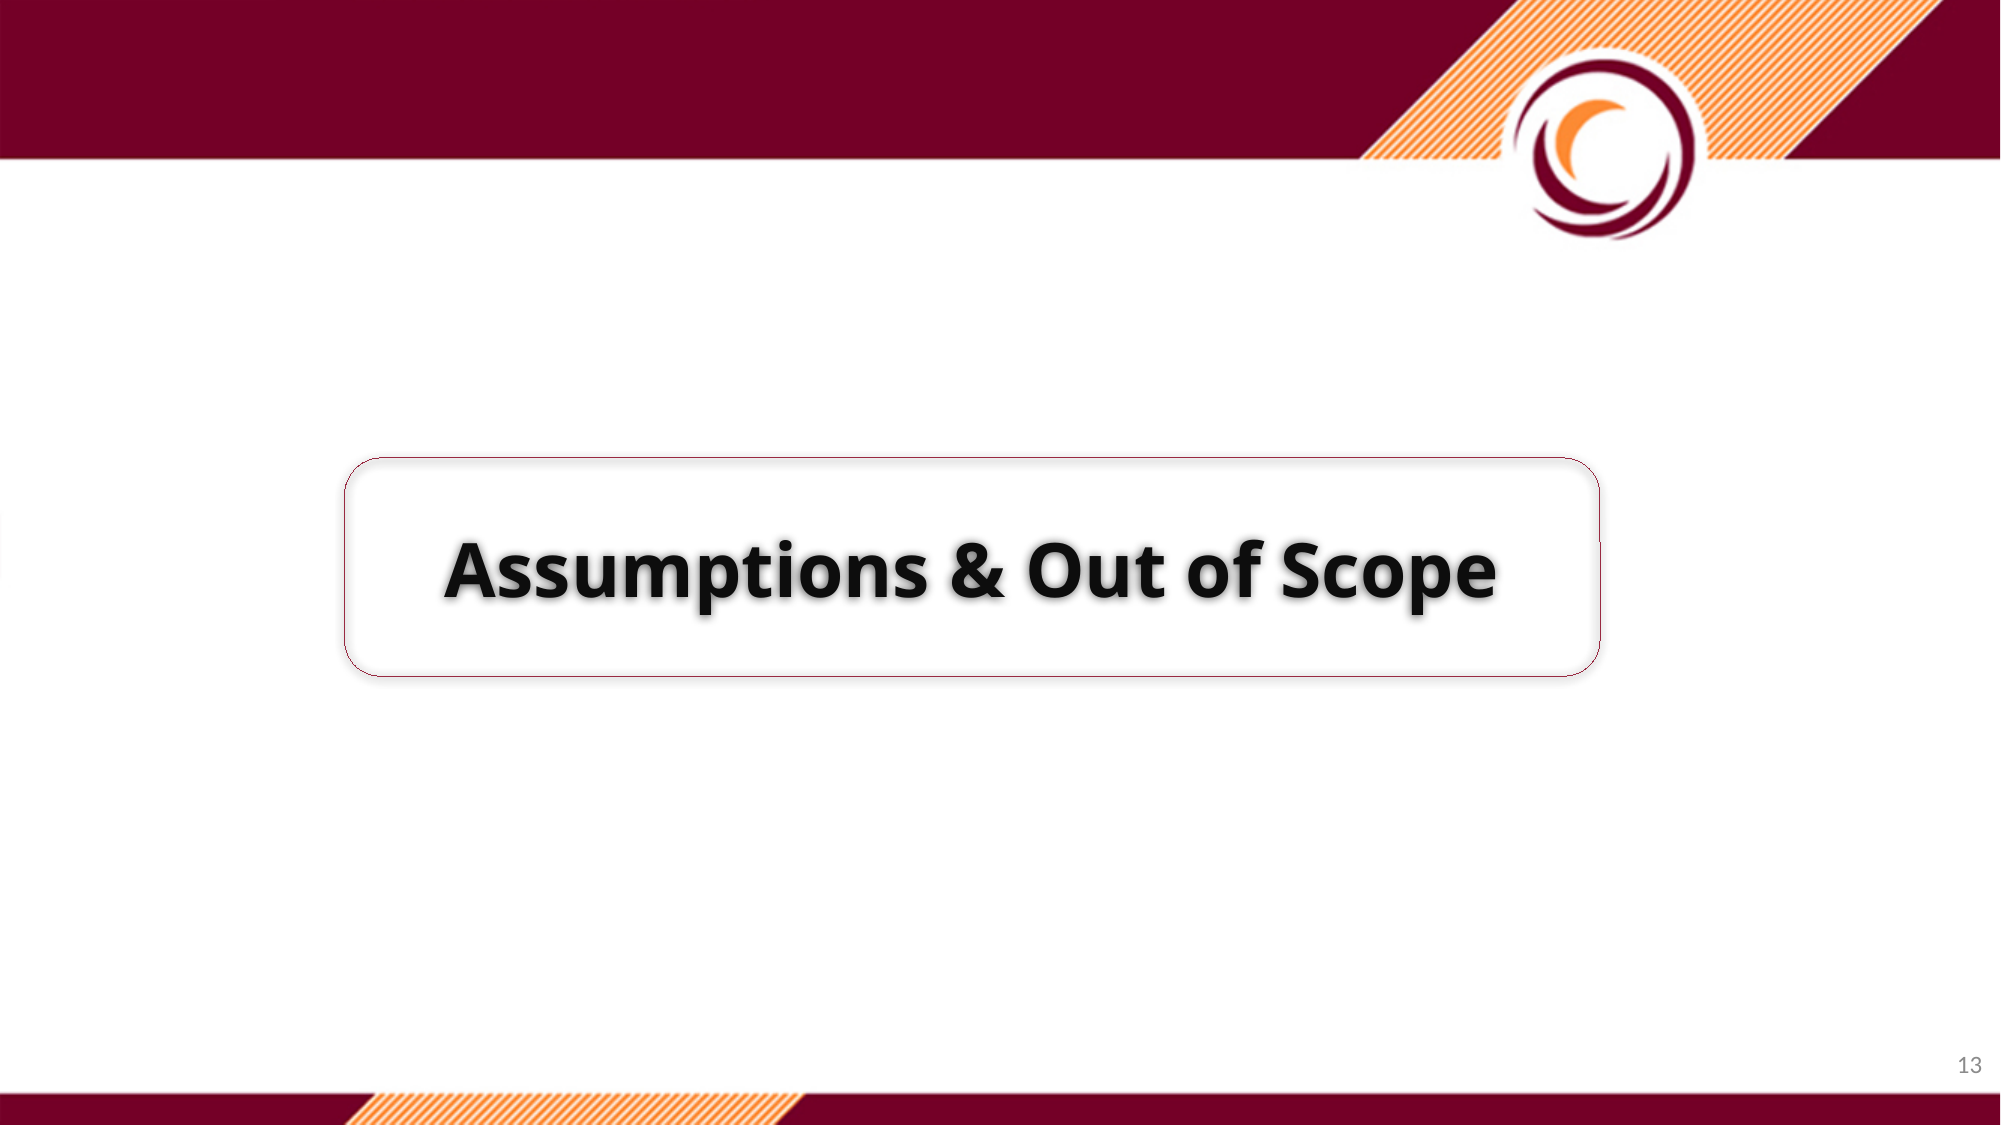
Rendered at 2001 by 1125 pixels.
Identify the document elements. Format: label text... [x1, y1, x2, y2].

picture [0, 0, 2001, 1125]
slide_number 13 [1547, 1033, 1998, 1094]
text_box Assumptions & Out of Scope [344, 457, 1601, 677]
